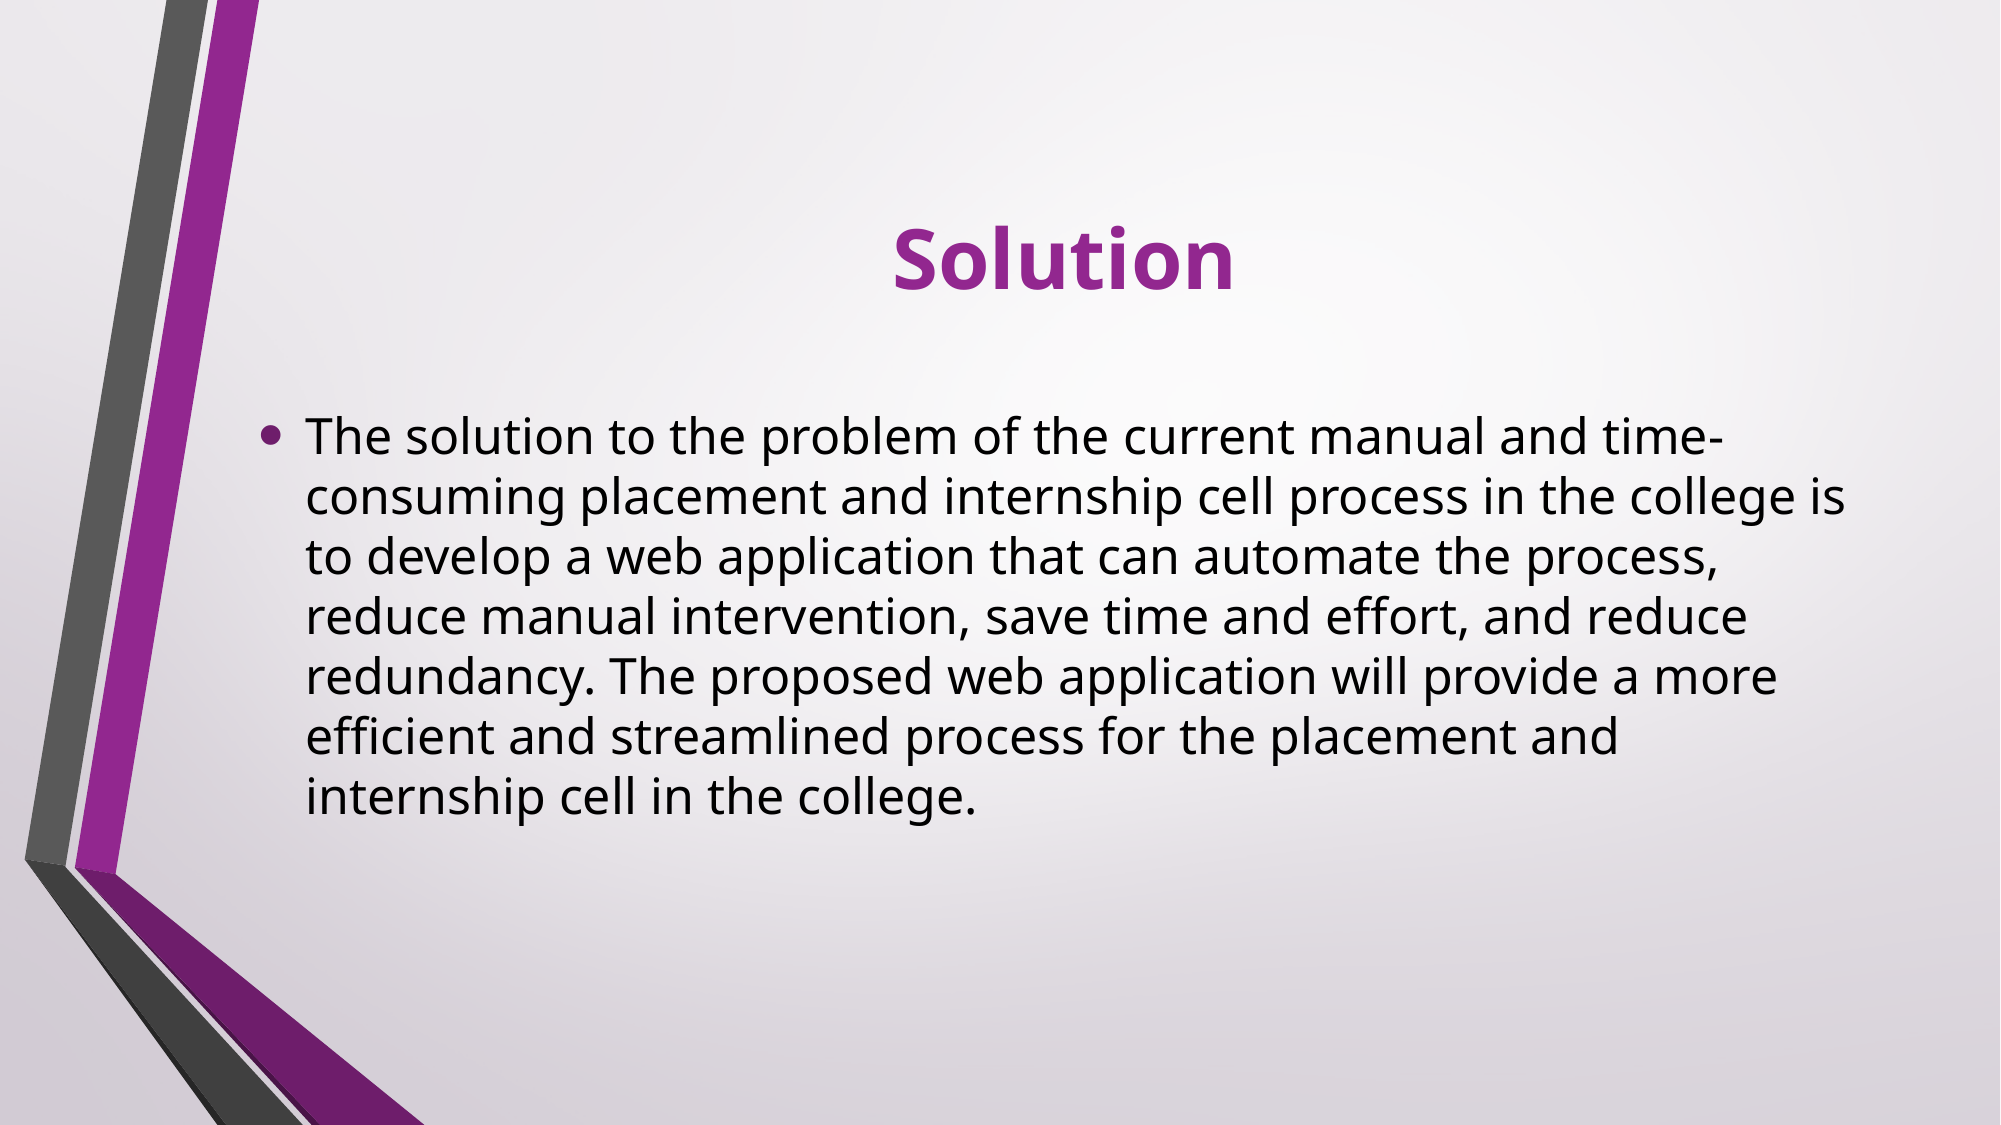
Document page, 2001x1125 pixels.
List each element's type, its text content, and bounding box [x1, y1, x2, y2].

title Solution [243, 112, 1887, 358]
list The solution to the problem of the current manual and time-consuming placement and internship cell process in the college is to develop a web application that can automate the process, reduce manual intervention, save time and effort, and reduce redundancy. The proposed web application will provide a more efficient and streamlined process for the placement and internship cell in the college. [243, 358, 1887, 871]
